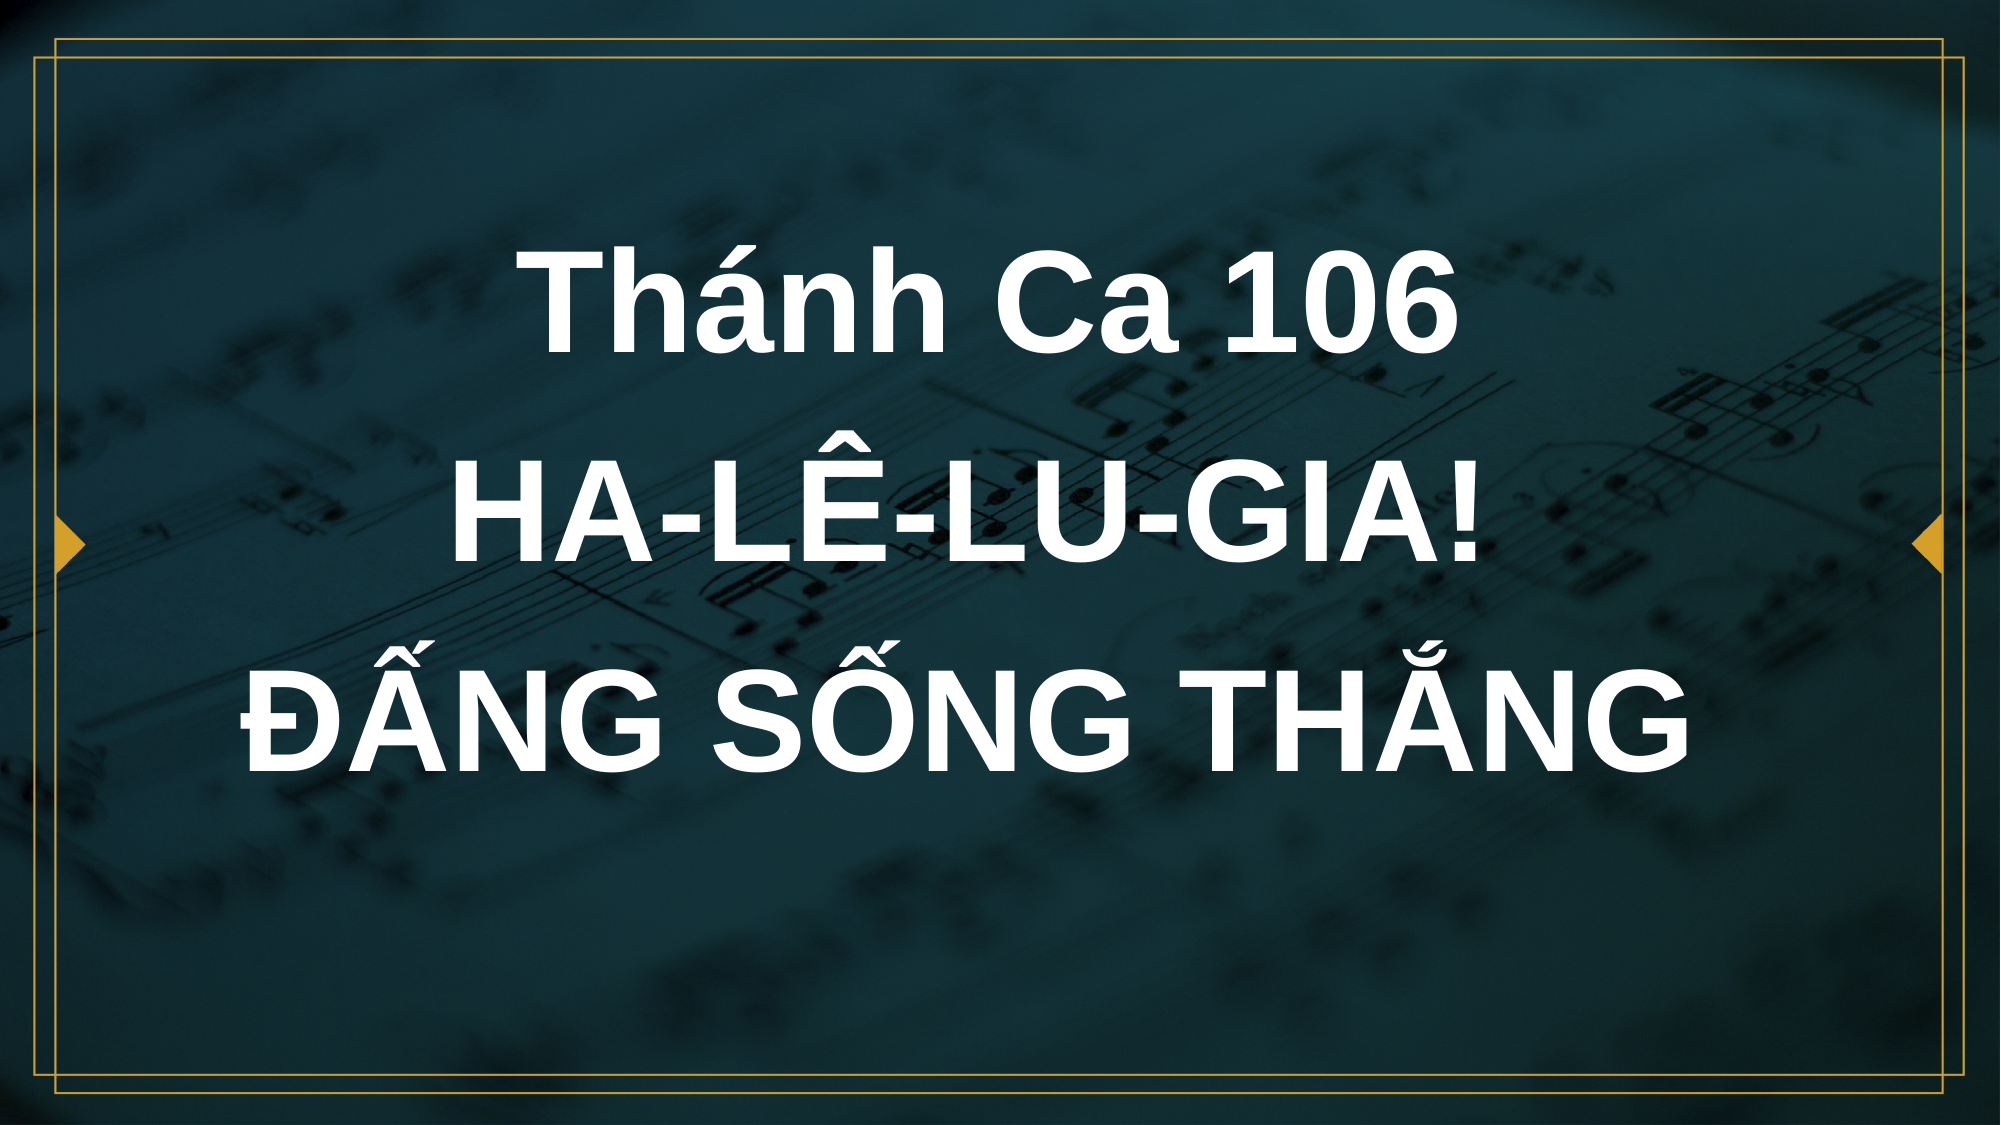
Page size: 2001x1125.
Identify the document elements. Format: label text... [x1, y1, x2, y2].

picture [0, 0, 2000, 1125]
title Thánh Ca 106 HA-LÊ-LU-GIA! ĐẤNG SỐNG THẮNG [103, 151, 1875, 821]
